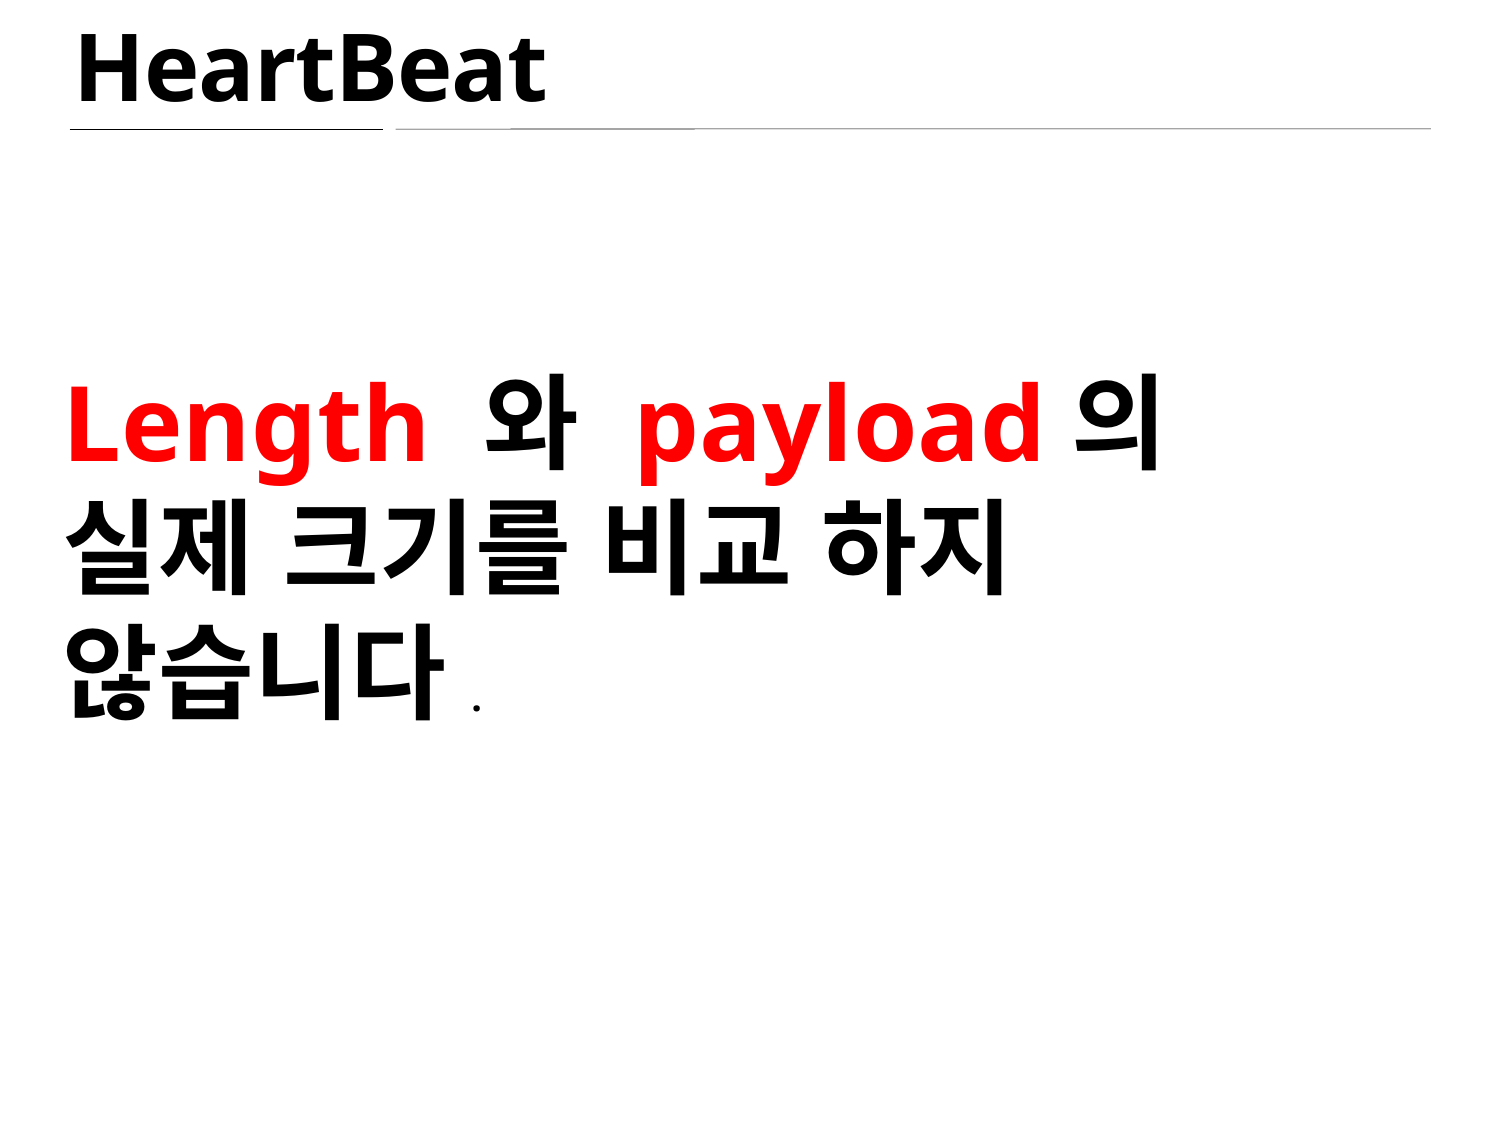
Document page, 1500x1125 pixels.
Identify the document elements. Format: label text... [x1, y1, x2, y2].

text_box HeartBeat [58, 0, 1464, 106]
text_box Length 와 payload의 실제 크기를 비교 하지 않습니다. [47, 349, 1453, 883]
